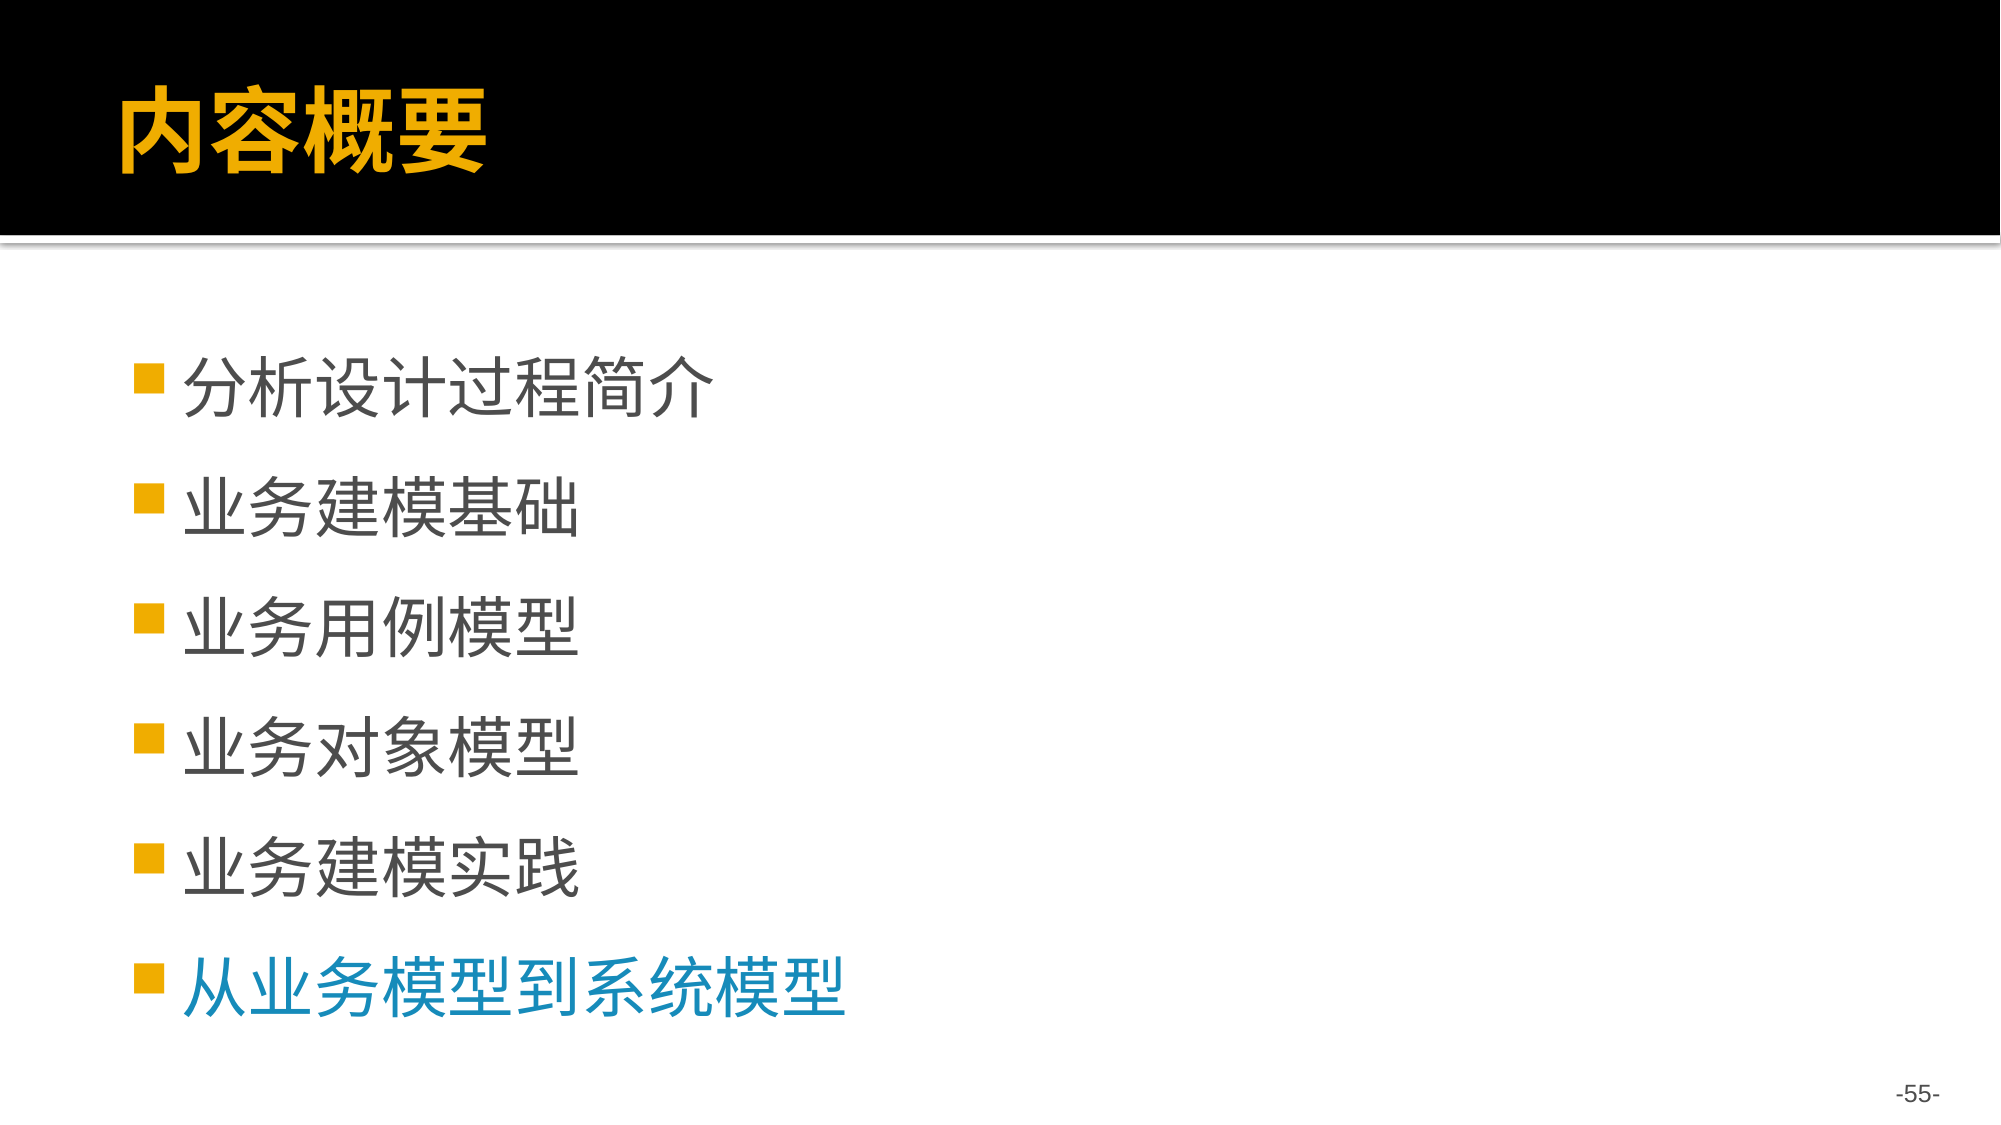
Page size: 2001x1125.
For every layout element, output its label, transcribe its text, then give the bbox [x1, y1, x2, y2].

slide_number -55- [1794, 1062, 1955, 1108]
list 分析设计过程简介 业务建模基础 业务用例模型 业务对象模型 业务建模实践 从业务模型到系统模型 [99, 291, 1900, 1050]
title 内容概要 [99, 25, 1900, 231]
